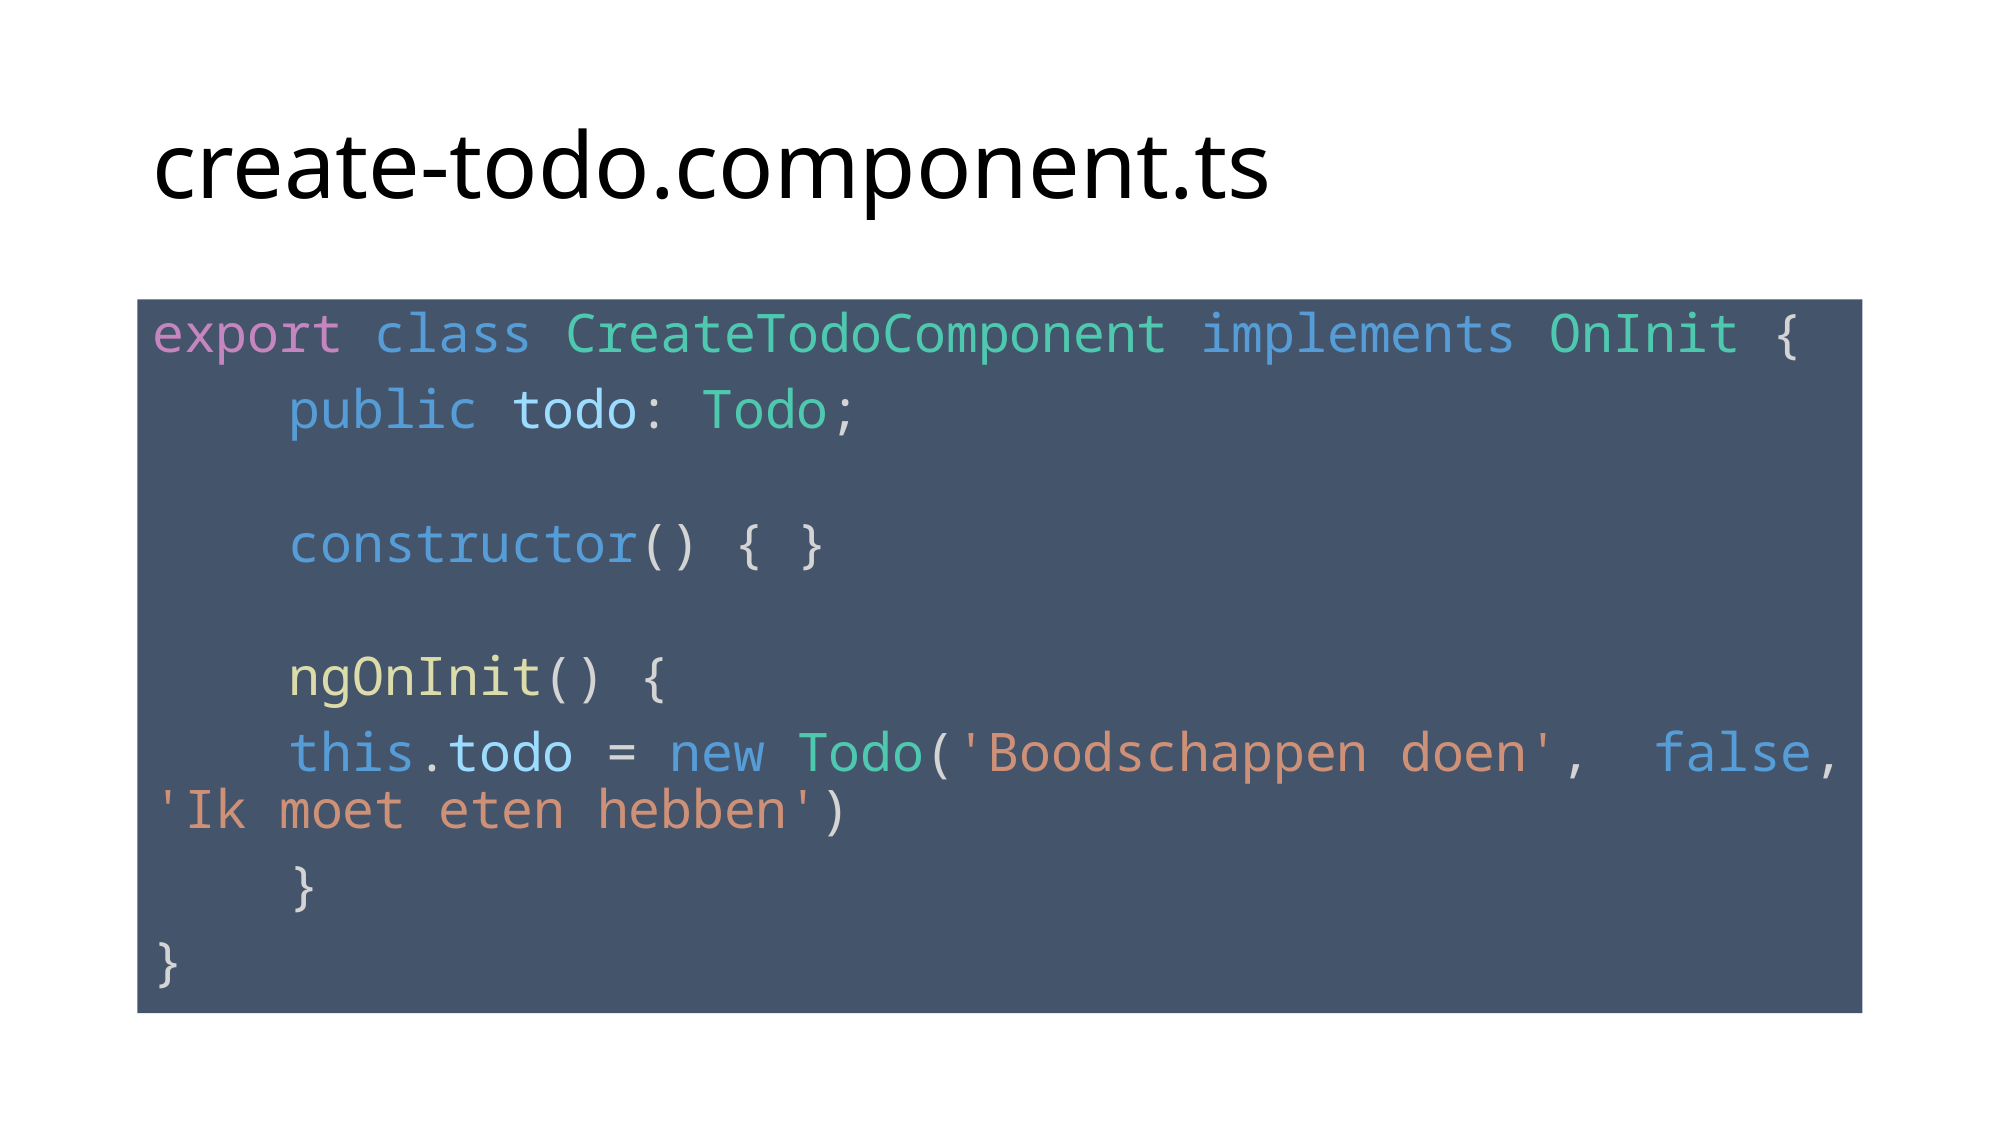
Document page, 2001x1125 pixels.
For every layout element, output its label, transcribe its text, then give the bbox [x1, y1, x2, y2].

title create-todo.component.ts [137, 59, 1863, 278]
list export class CreateTodoComponent implements OnInit { public todo: Todo; constructor() { } ngOnInit() { this.todo = new Todo('Boodschappen doen', false, 'Ik moet eten hebben') } } [137, 299, 1863, 1014]
